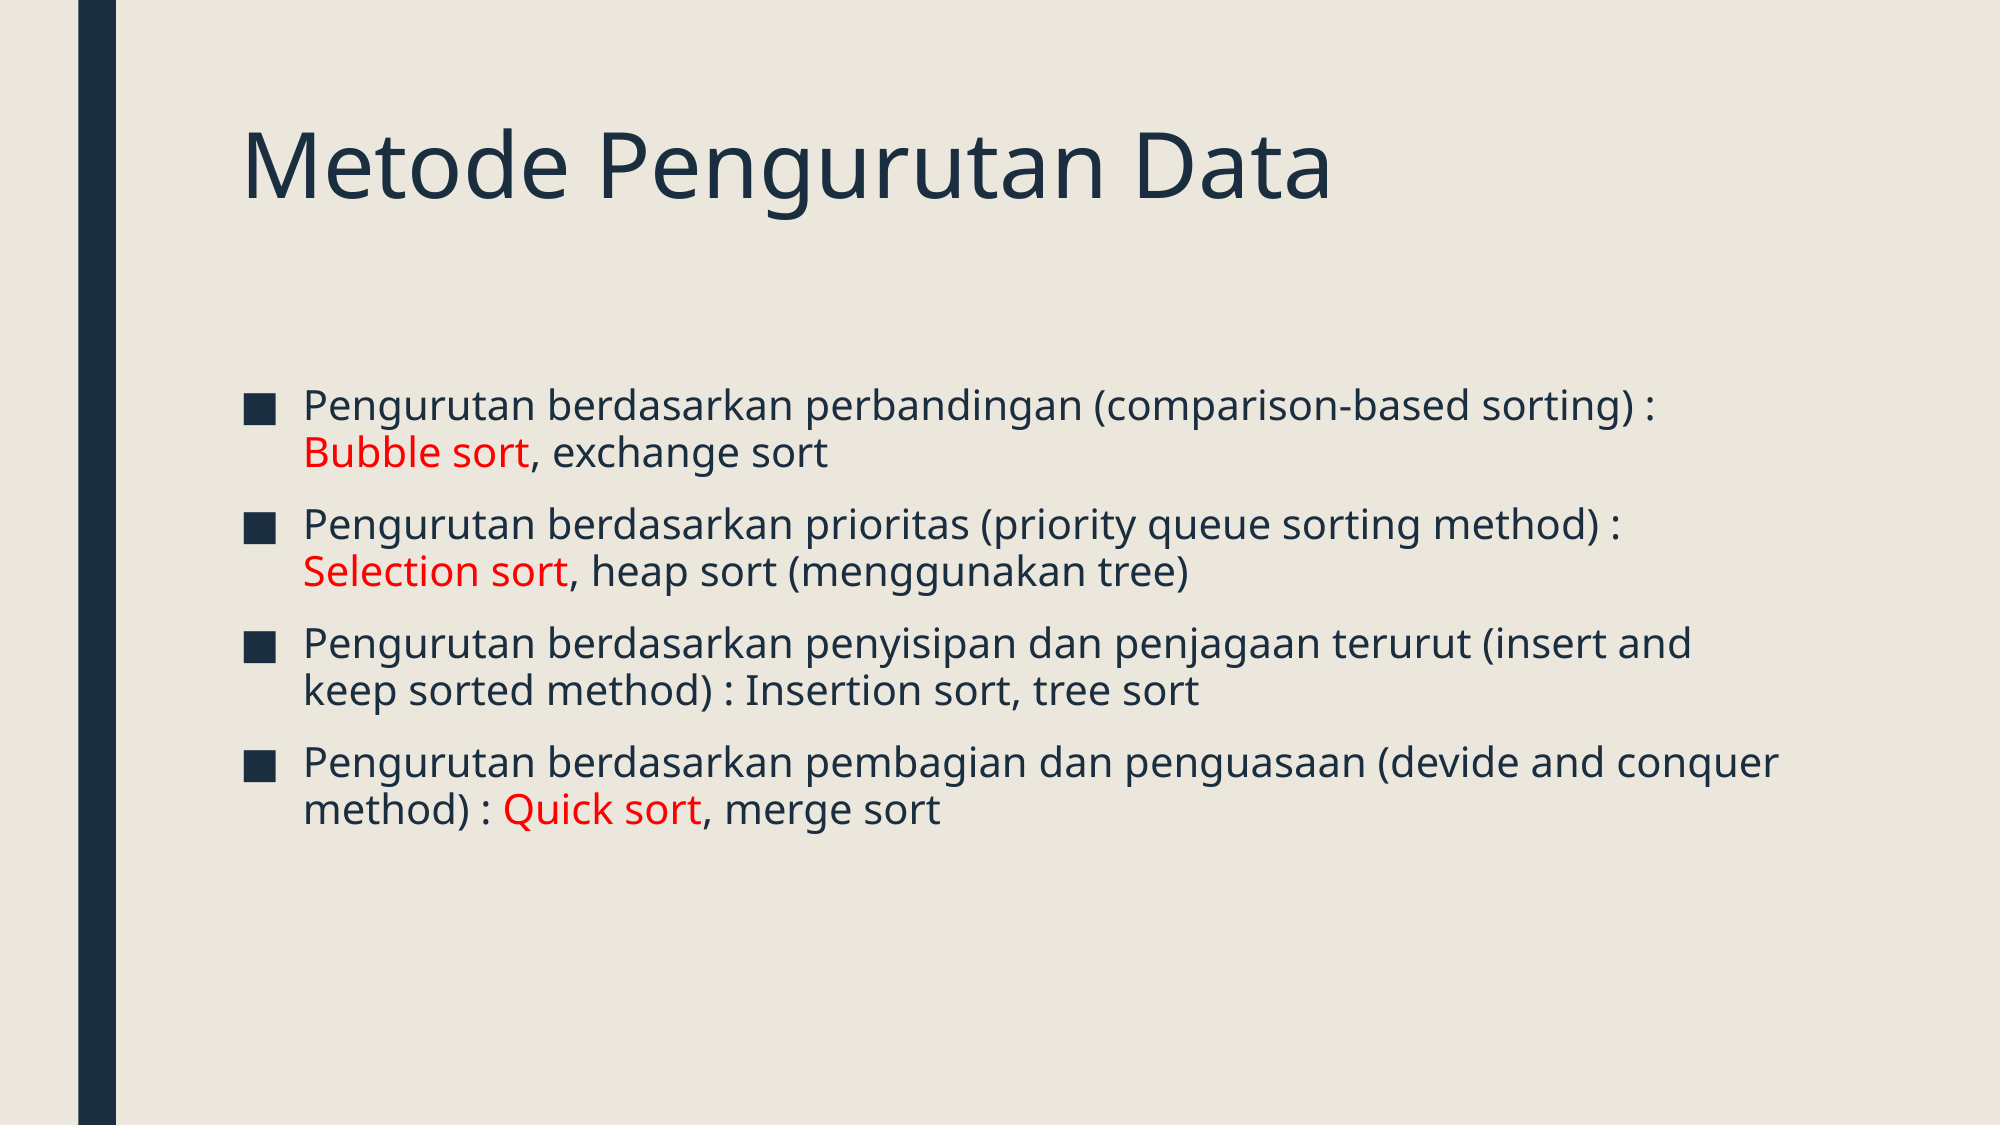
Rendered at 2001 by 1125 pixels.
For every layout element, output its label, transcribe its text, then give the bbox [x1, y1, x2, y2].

title Metode Pengurutan Data [225, 112, 1800, 357]
list Pengurutan berdasarkan perbandingan (comparison-based sorting) : Bubble sort, exchange sort Pengurutan berdasarkan prioritas (priority queue sorting method) : Selection sort, heap sort (menggunakan tree) Pengurutan berdasarkan penyisipan dan penjagaan terurut (insert and keep sorted method) : Insertion sort, tree sort Pengurutan berdasarkan pembagian dan penguasaan (devide and conquer method) : Quick sort, merge sort [225, 375, 1800, 963]
